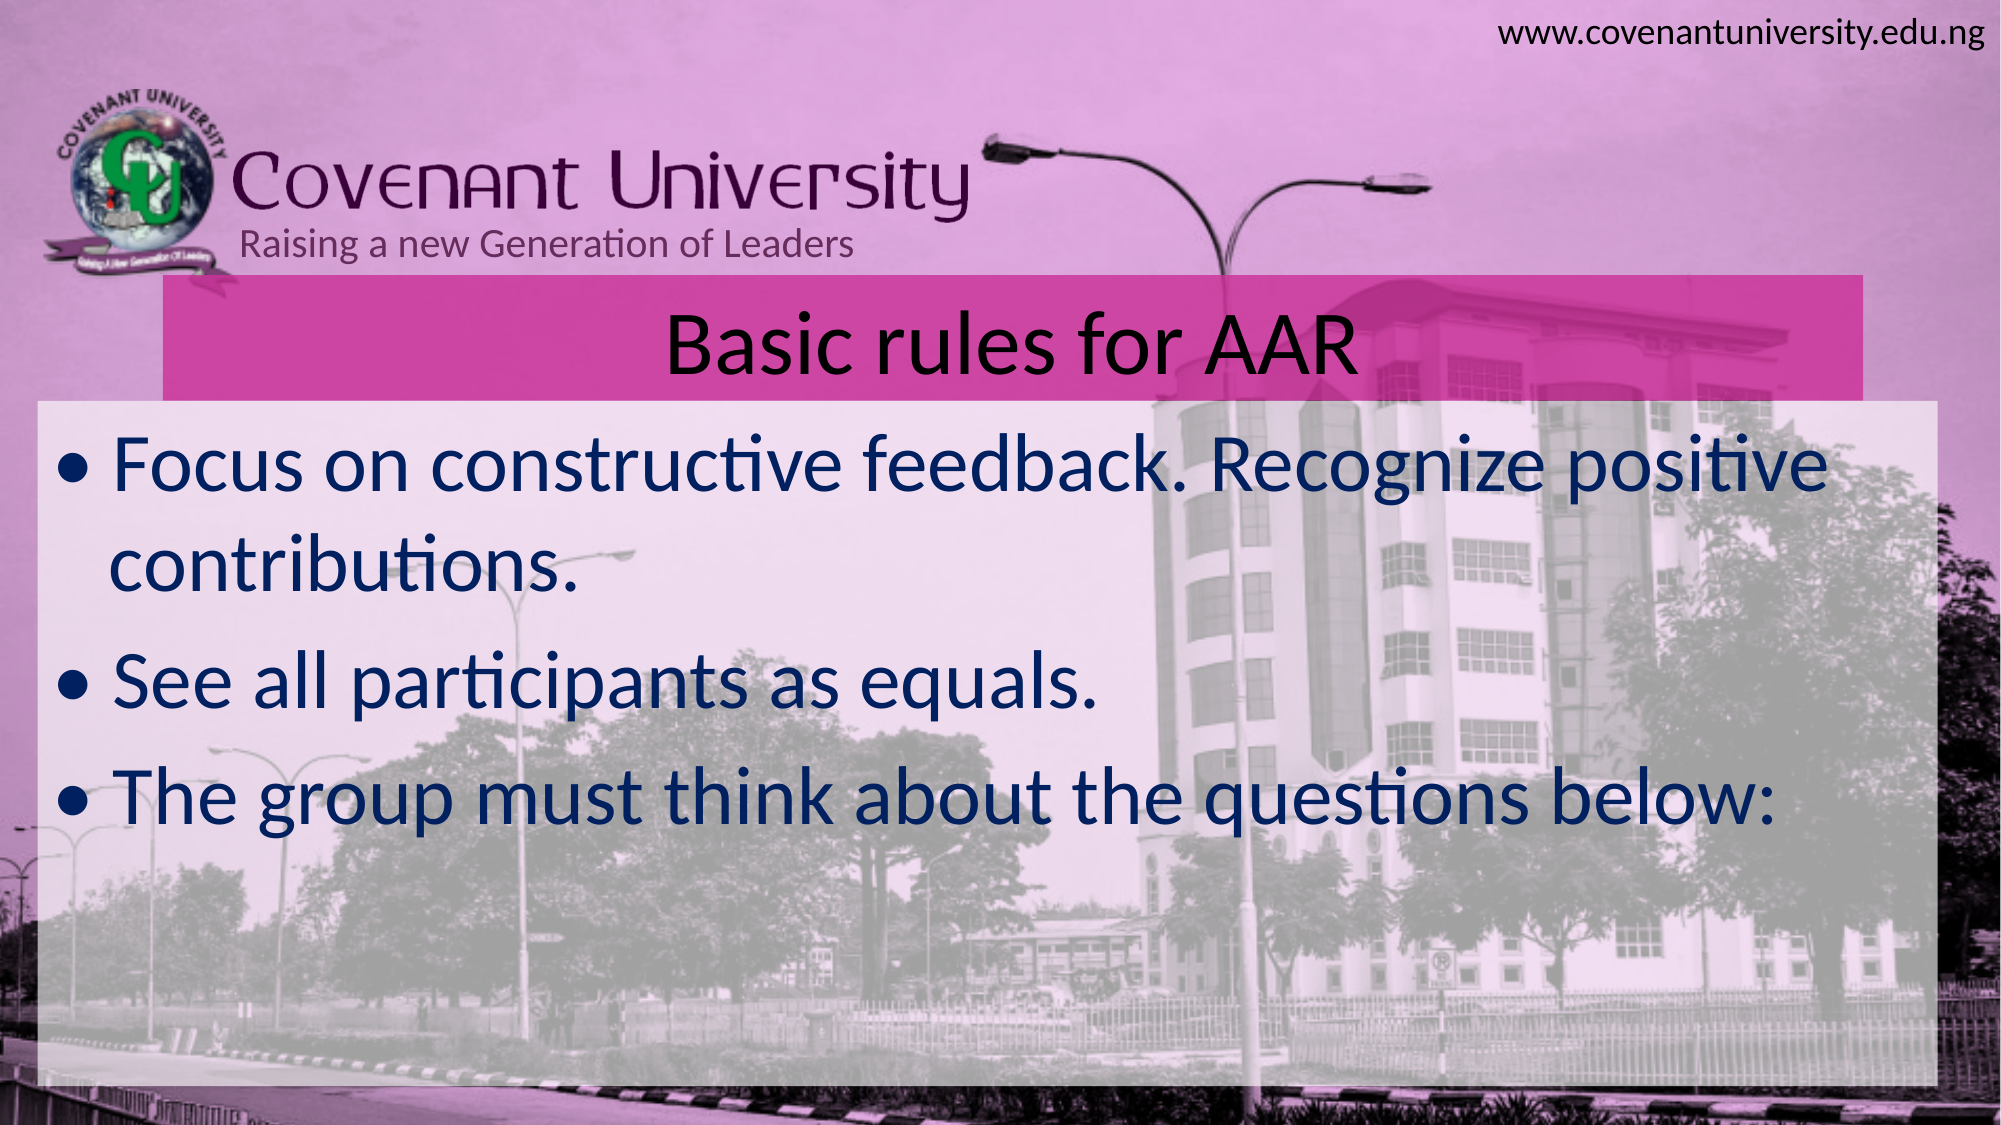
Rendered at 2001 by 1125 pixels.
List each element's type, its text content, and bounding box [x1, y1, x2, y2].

subtitle • Focus on constructive feedback. Recognize positive contributions. • See all participants as equals. • The group must think about the questions below: [37, 400, 1938, 1087]
picture [43, 89, 1017, 303]
title Basic rules for AAR [162, 275, 1864, 400]
